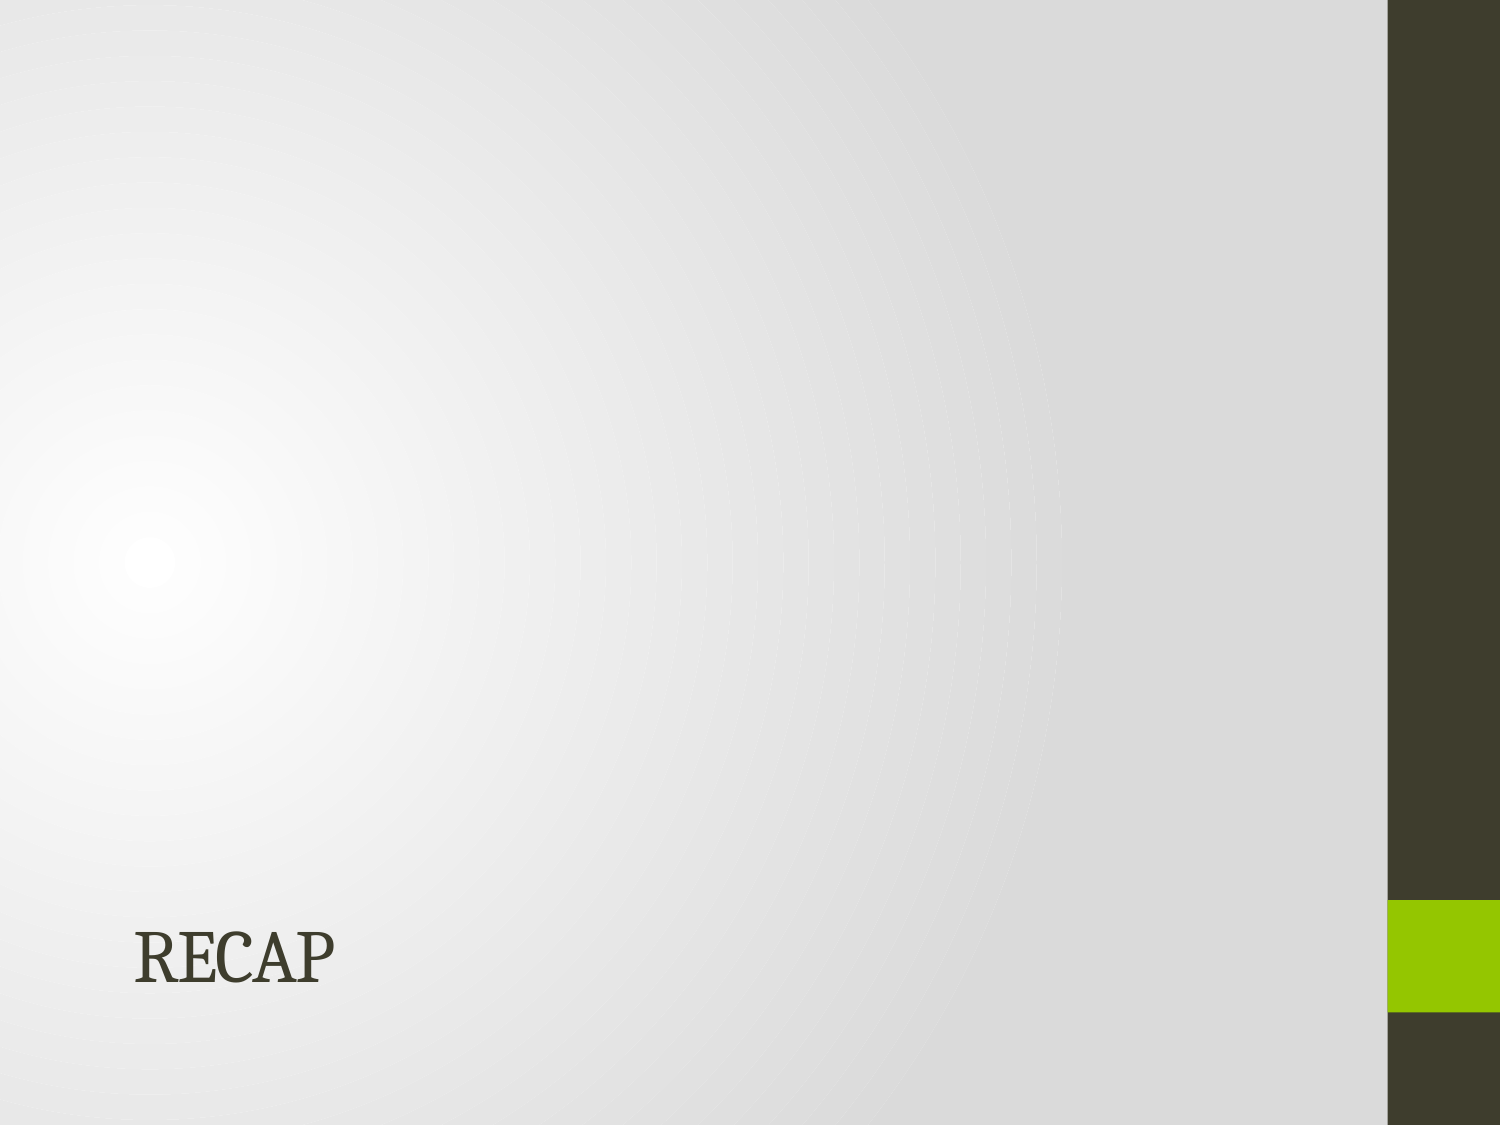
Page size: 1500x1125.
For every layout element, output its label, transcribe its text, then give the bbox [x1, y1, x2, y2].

title recap [118, 900, 1375, 1092]
